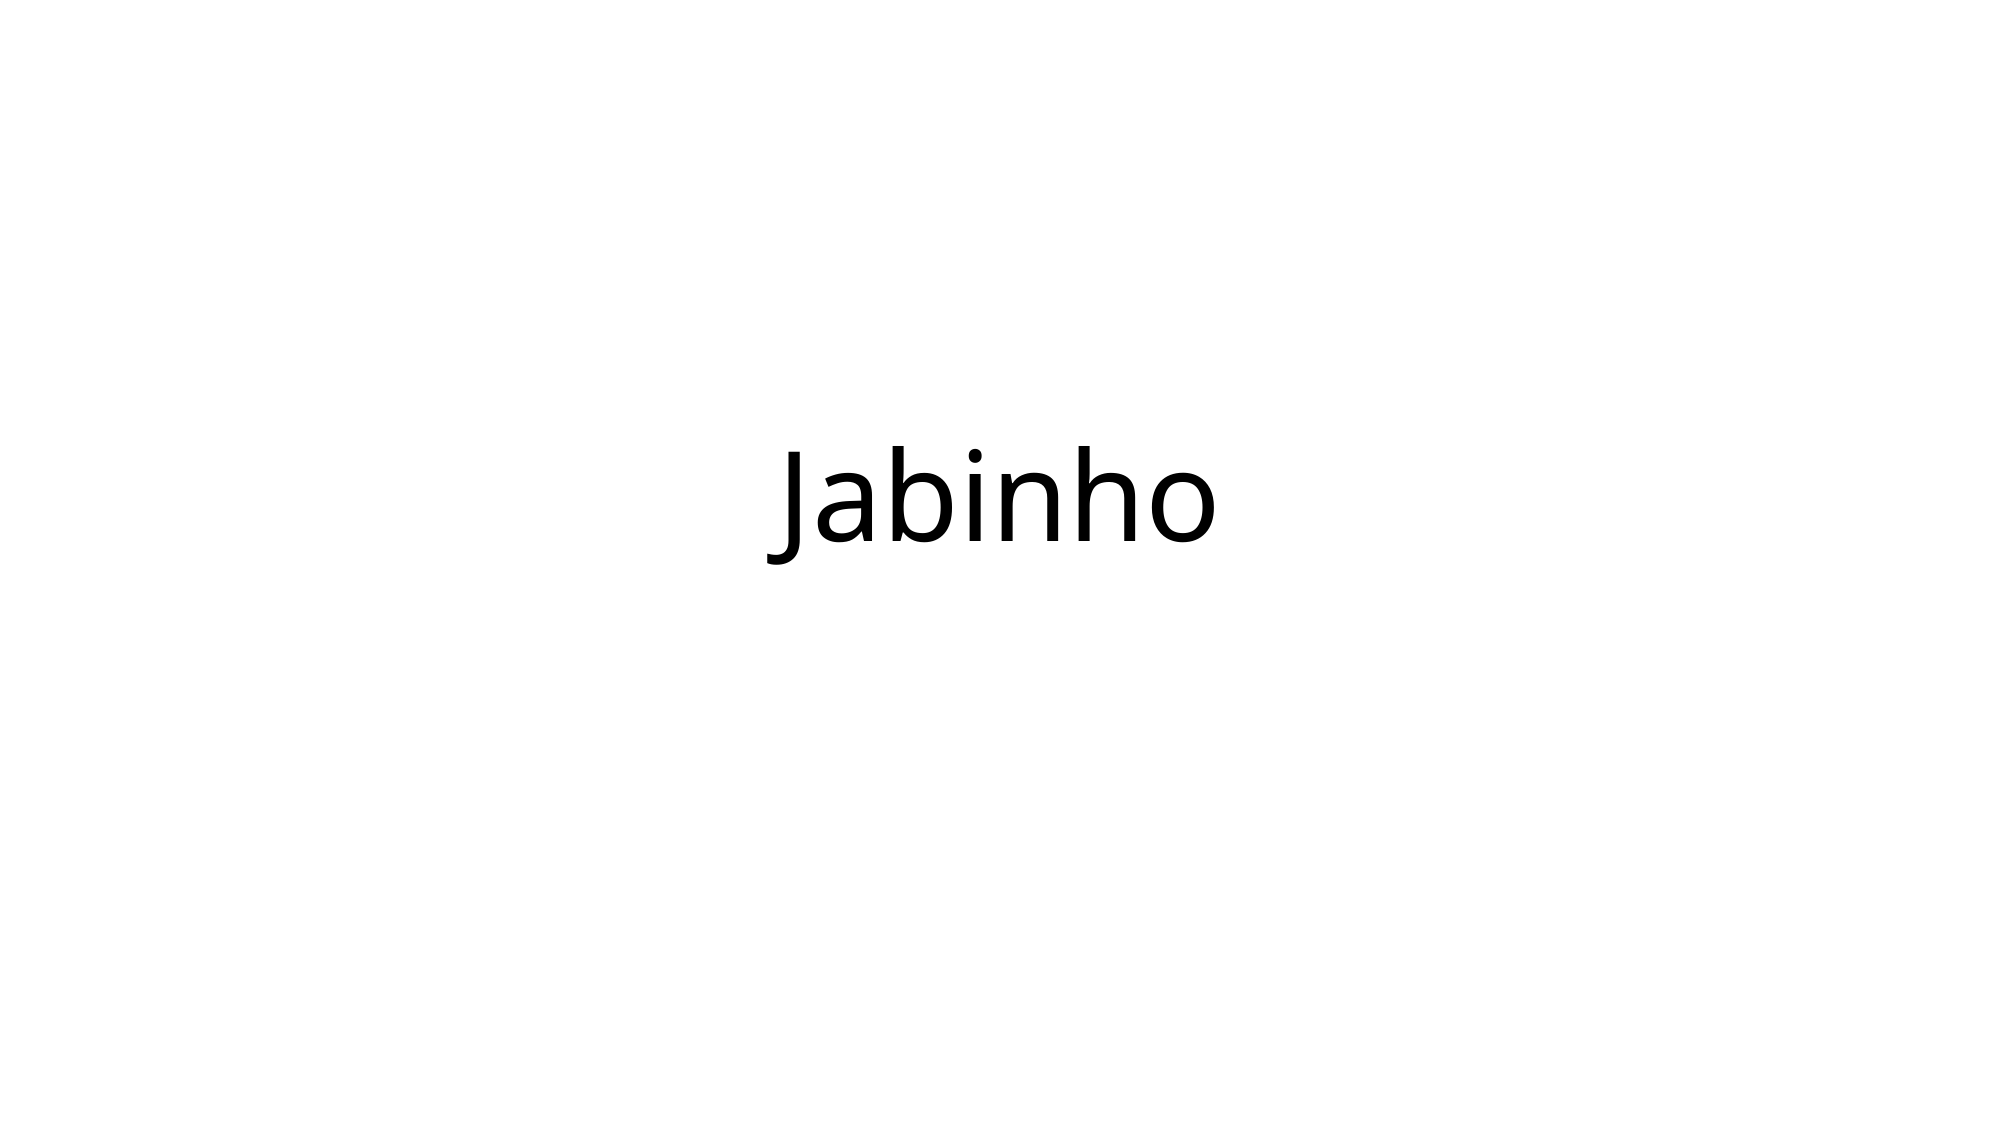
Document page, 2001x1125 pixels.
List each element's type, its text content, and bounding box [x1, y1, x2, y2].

title Jabinho [249, 184, 1750, 576]
